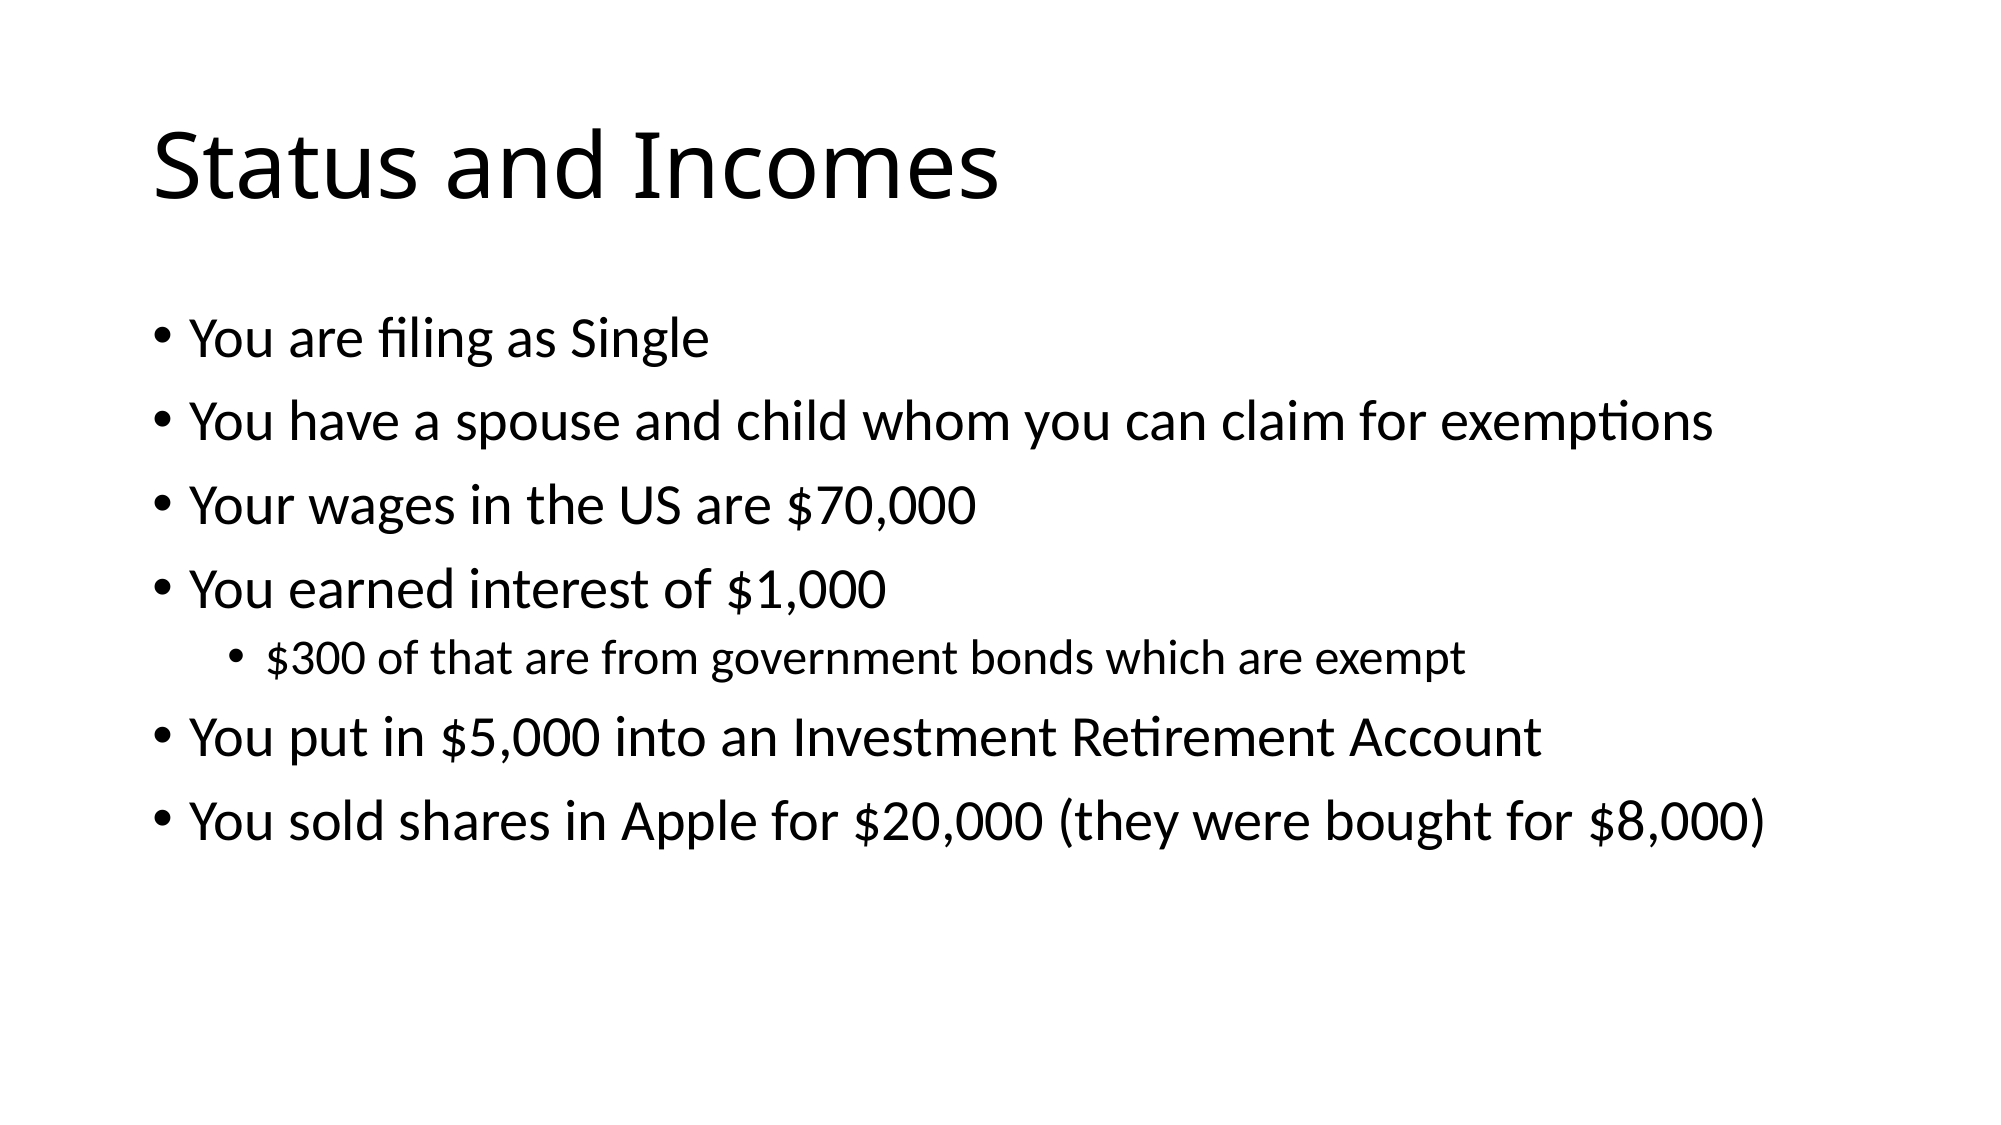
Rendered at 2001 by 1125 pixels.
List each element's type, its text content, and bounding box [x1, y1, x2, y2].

title Status and Incomes [137, 59, 1863, 278]
list You are filing as Single You have a spouse and child whom you can claim for exemptions Your wages in the US are $70,000 You earned interest of $1,000 $300 of that are from government bonds which are exempt You put in $5,000 into an Investment Retirement Account You sold shares in Apple for $20,000 (they were bought for $8,000) [137, 299, 1863, 1014]
